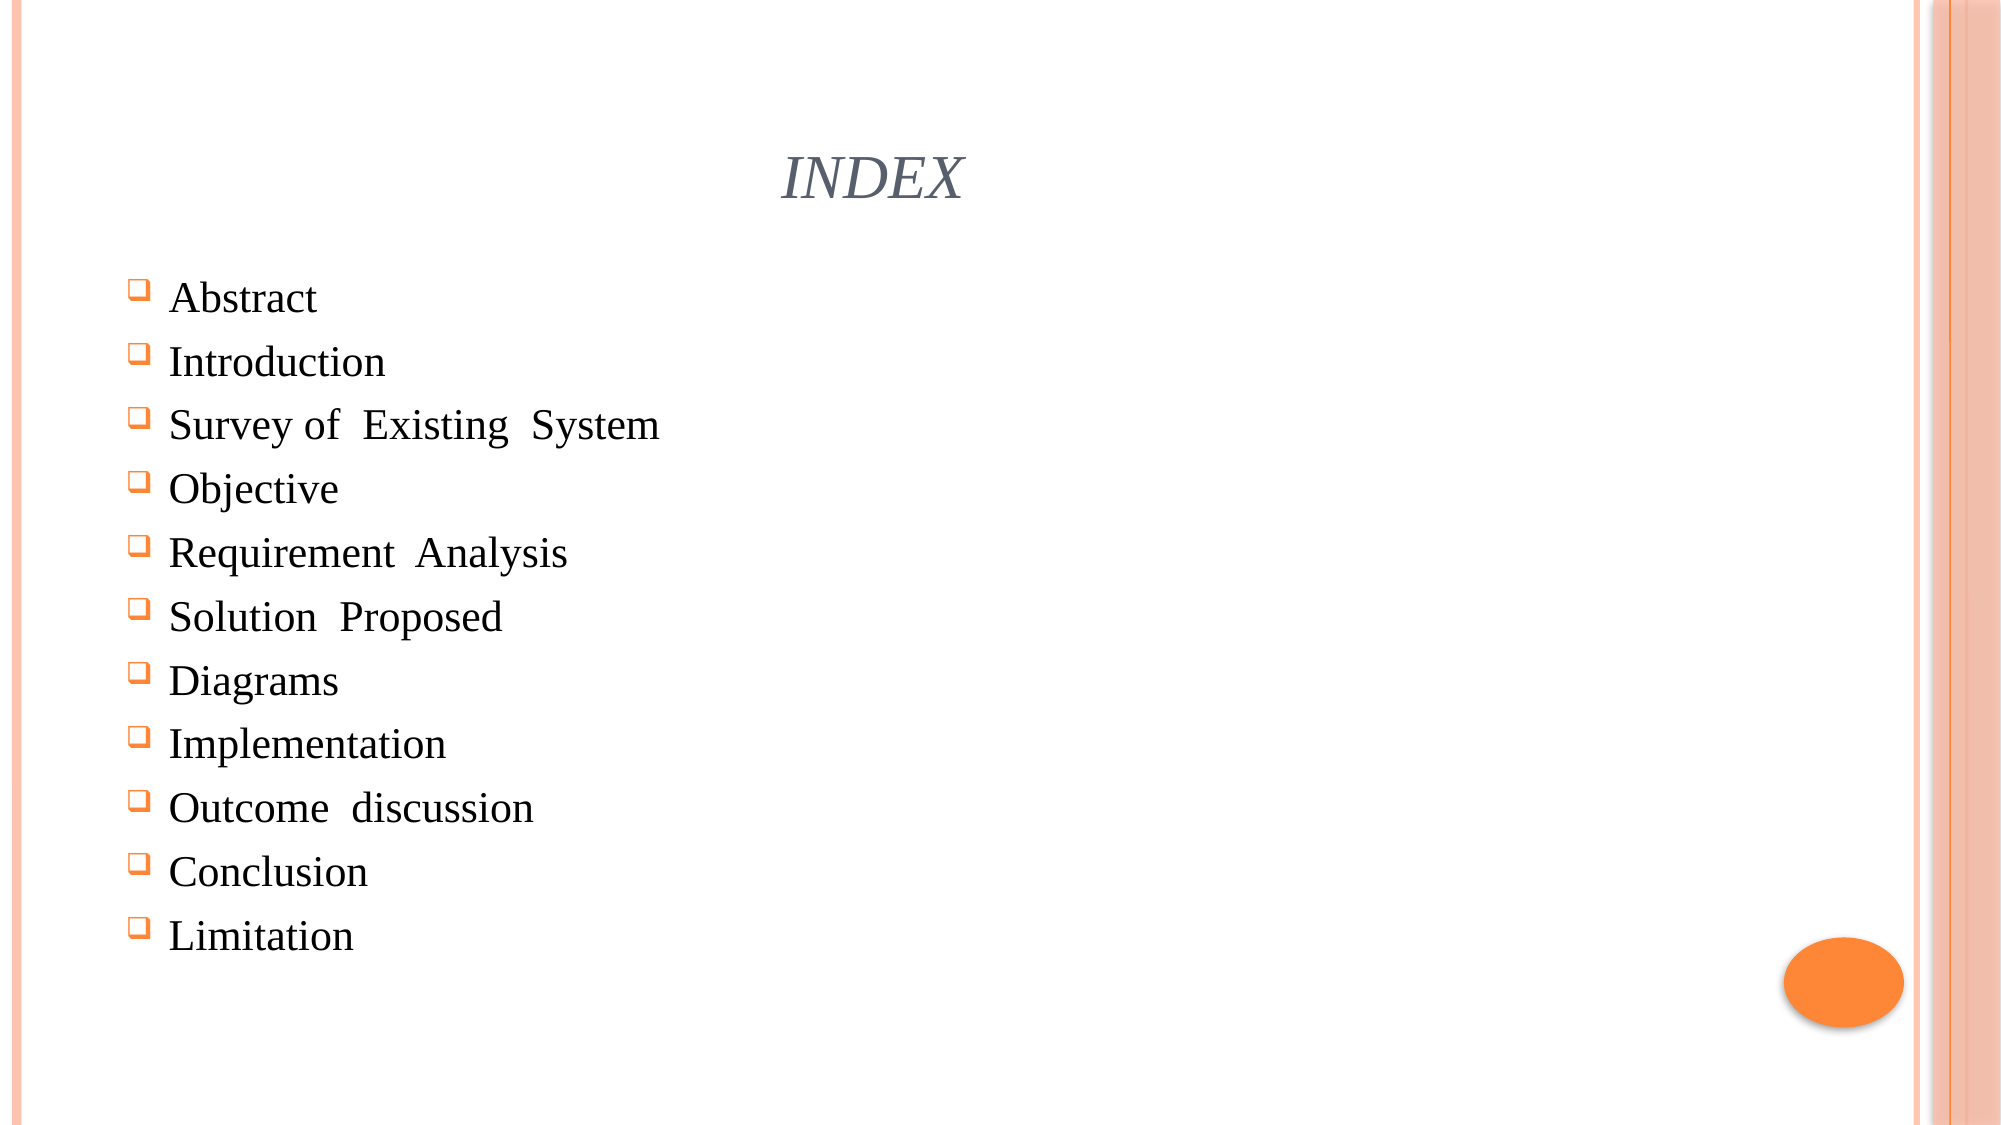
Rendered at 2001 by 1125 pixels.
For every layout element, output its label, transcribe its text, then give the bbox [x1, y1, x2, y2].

title INDEX [111, 99, 1522, 219]
list Abstract Introduction Survey of Existing System Objective Requirement Analysis Solution Proposed Diagrams Implementation Outcome discussion Conclusion Limitation [111, 260, 1550, 968]
